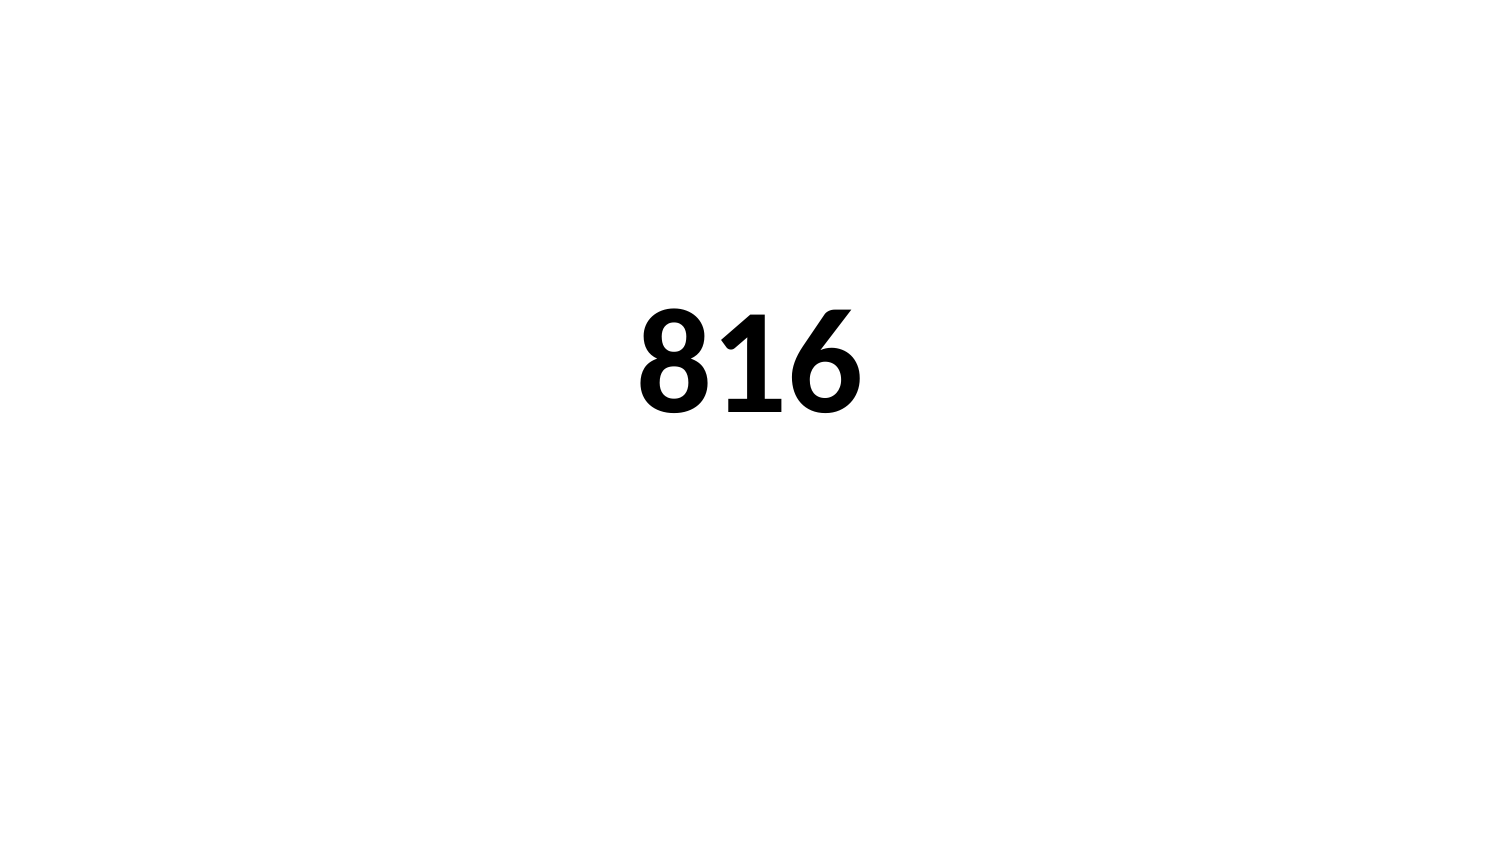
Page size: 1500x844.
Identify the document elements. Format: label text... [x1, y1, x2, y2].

title 816 [112, 262, 1388, 443]
